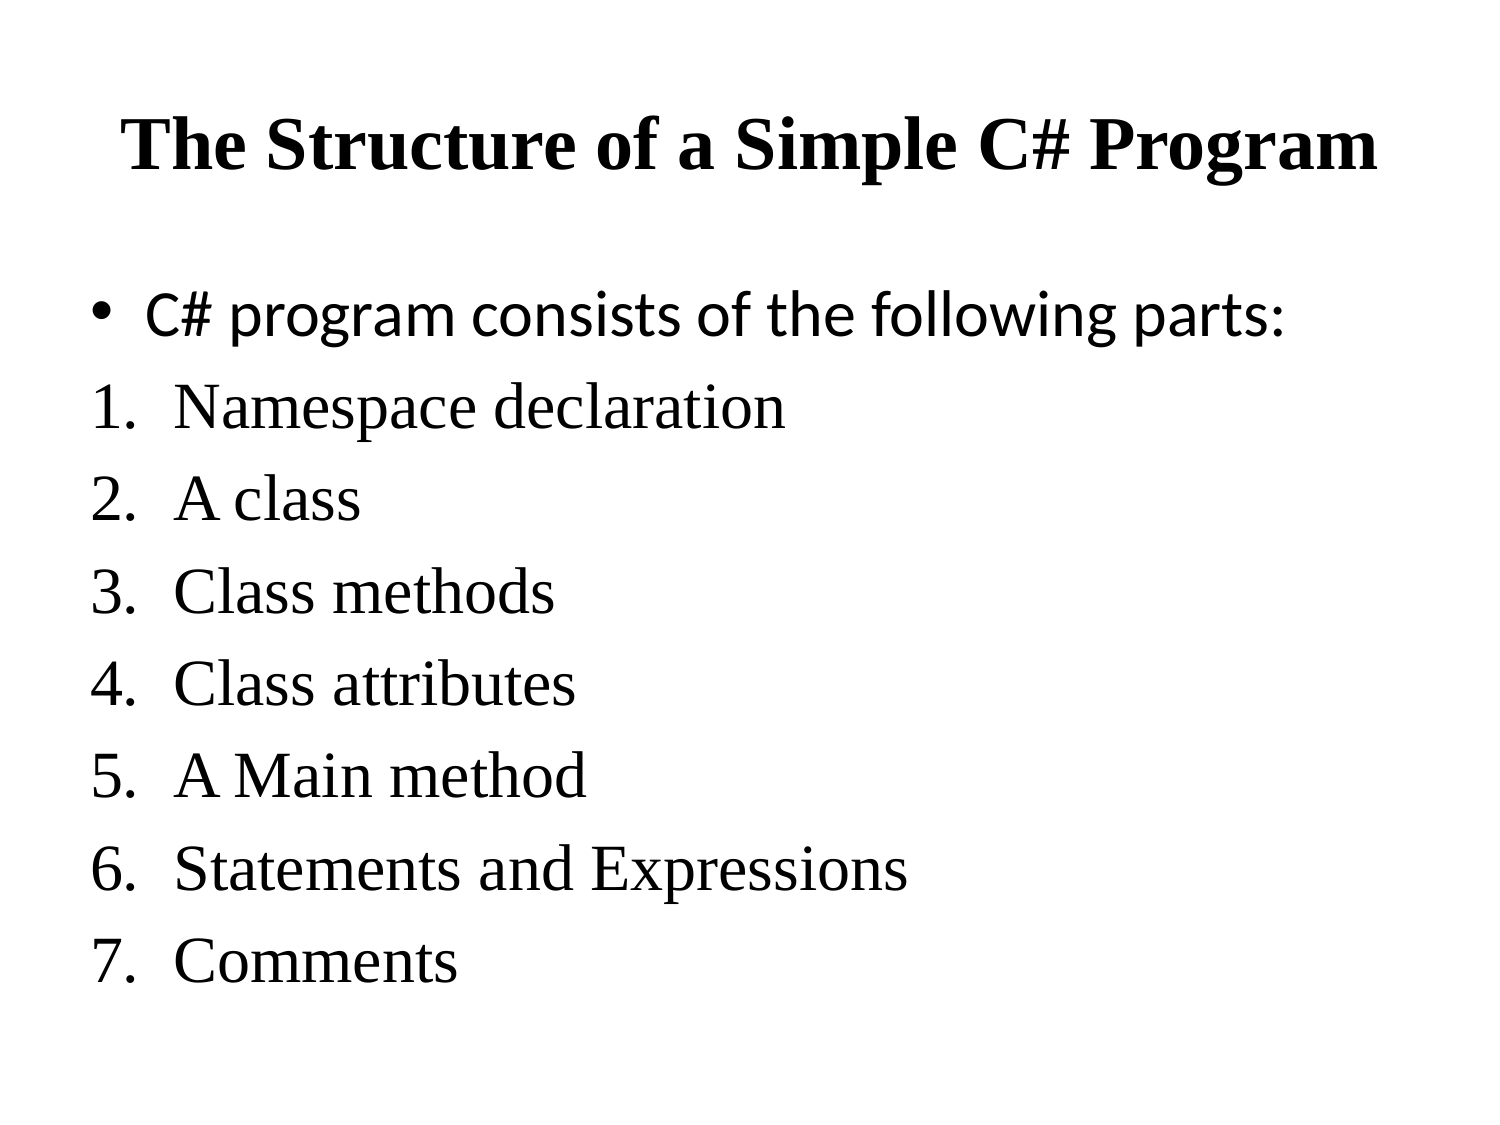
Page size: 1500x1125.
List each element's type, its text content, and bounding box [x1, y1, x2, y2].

list C# program consists of the following parts: Namespace declaration A class Class methods Class attributes A Main method Statements and Expressions Comments [75, 262, 1425, 1005]
title The Structure of a Simple C# Program [75, 45, 1425, 233]
